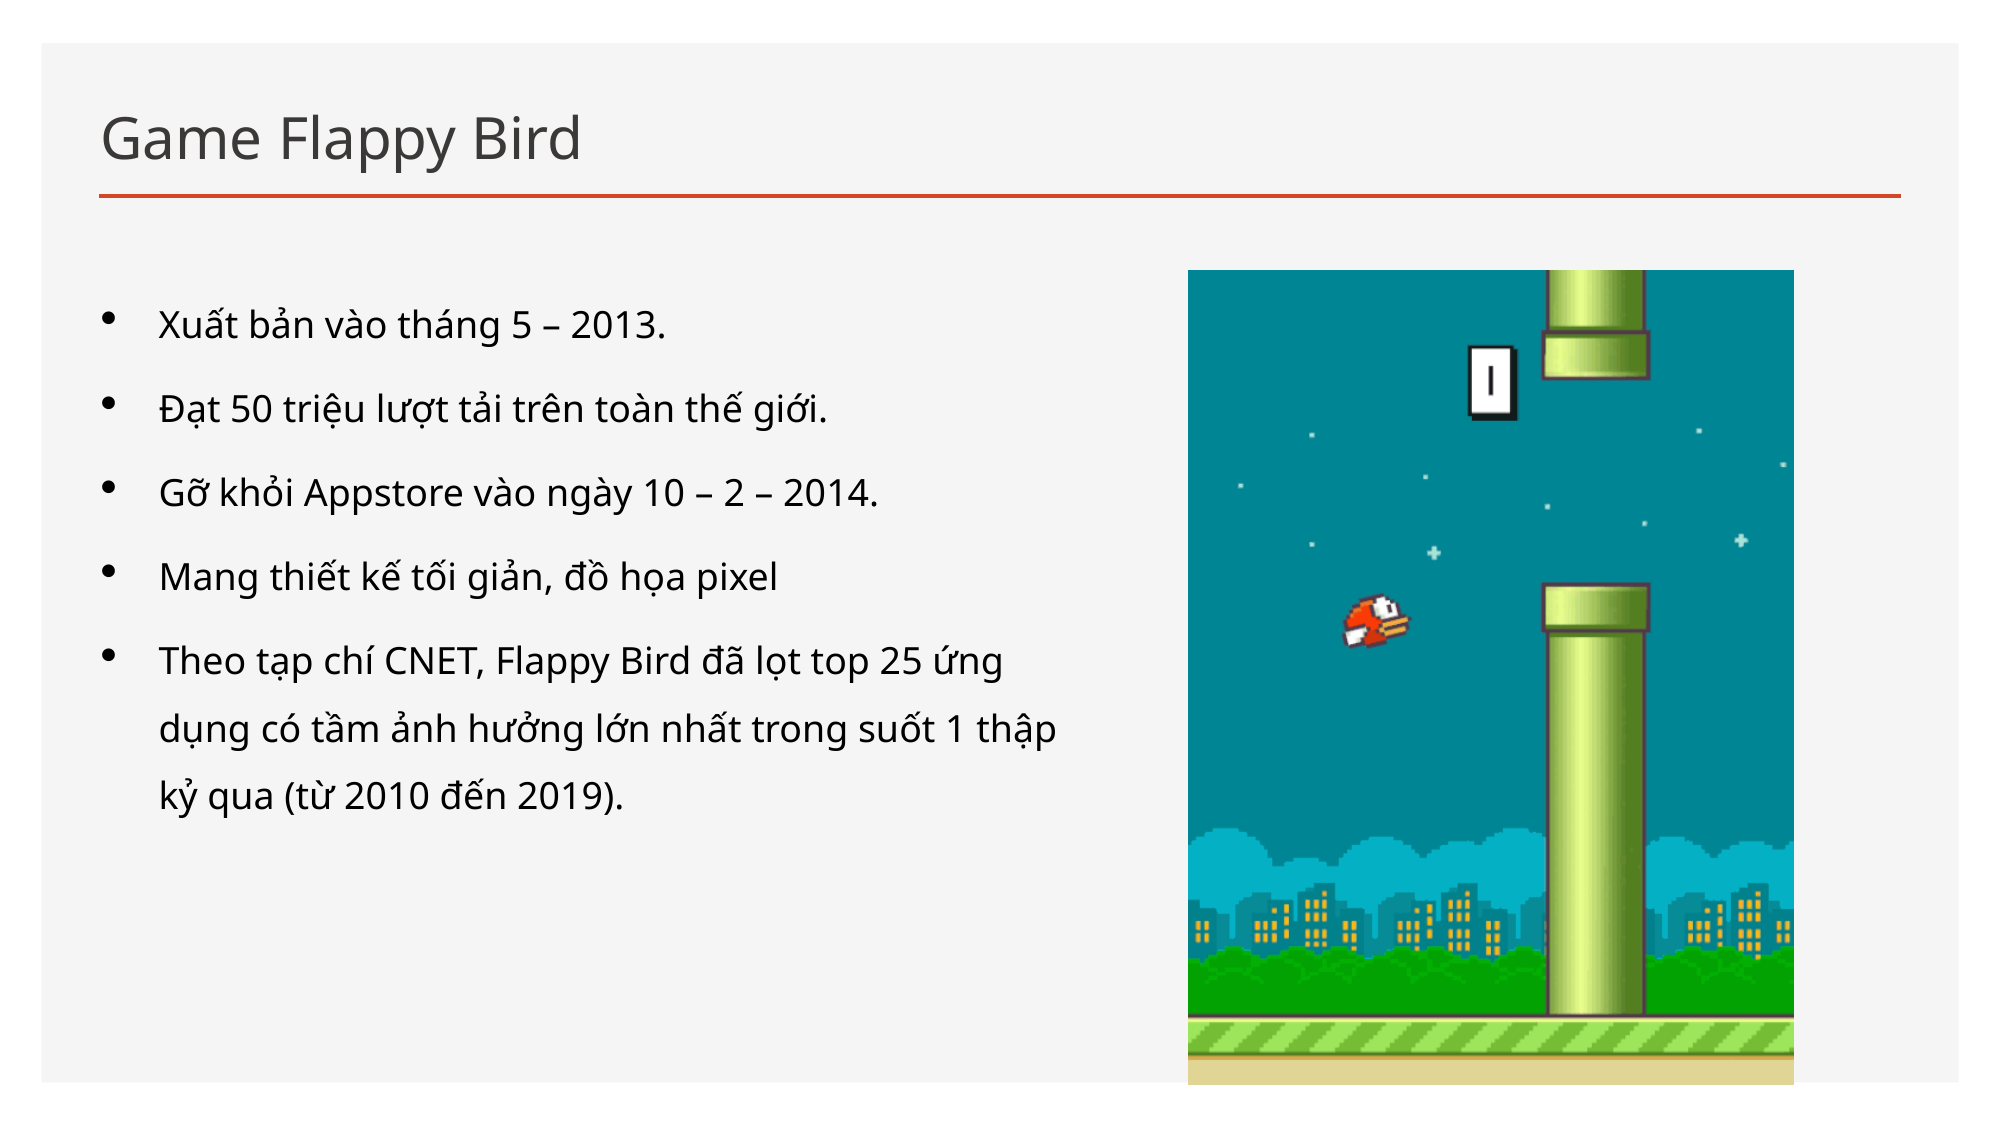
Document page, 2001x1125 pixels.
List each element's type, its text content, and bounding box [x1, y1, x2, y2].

picture [1187, 270, 1794, 1085]
title Game Flappy Bird [85, 73, 1214, 179]
text_box Xuất bản vào tháng 5 – 2013. Đạt 50 triệu lượt tải trên toàn thế giới. Gỡ khỏi Appstore vào ngày 10 – 2 – 2014. Mang thiết kế tối giản, đồ họa pixel Theo tạp chí CNET, Flappy Bird đã lọt top 25 ứng dụng có tầm ảnh hưởng lớn nhất trong suốt 1 thập kỷ qua (từ 2010 đến 2019). [87, 270, 1117, 825]
